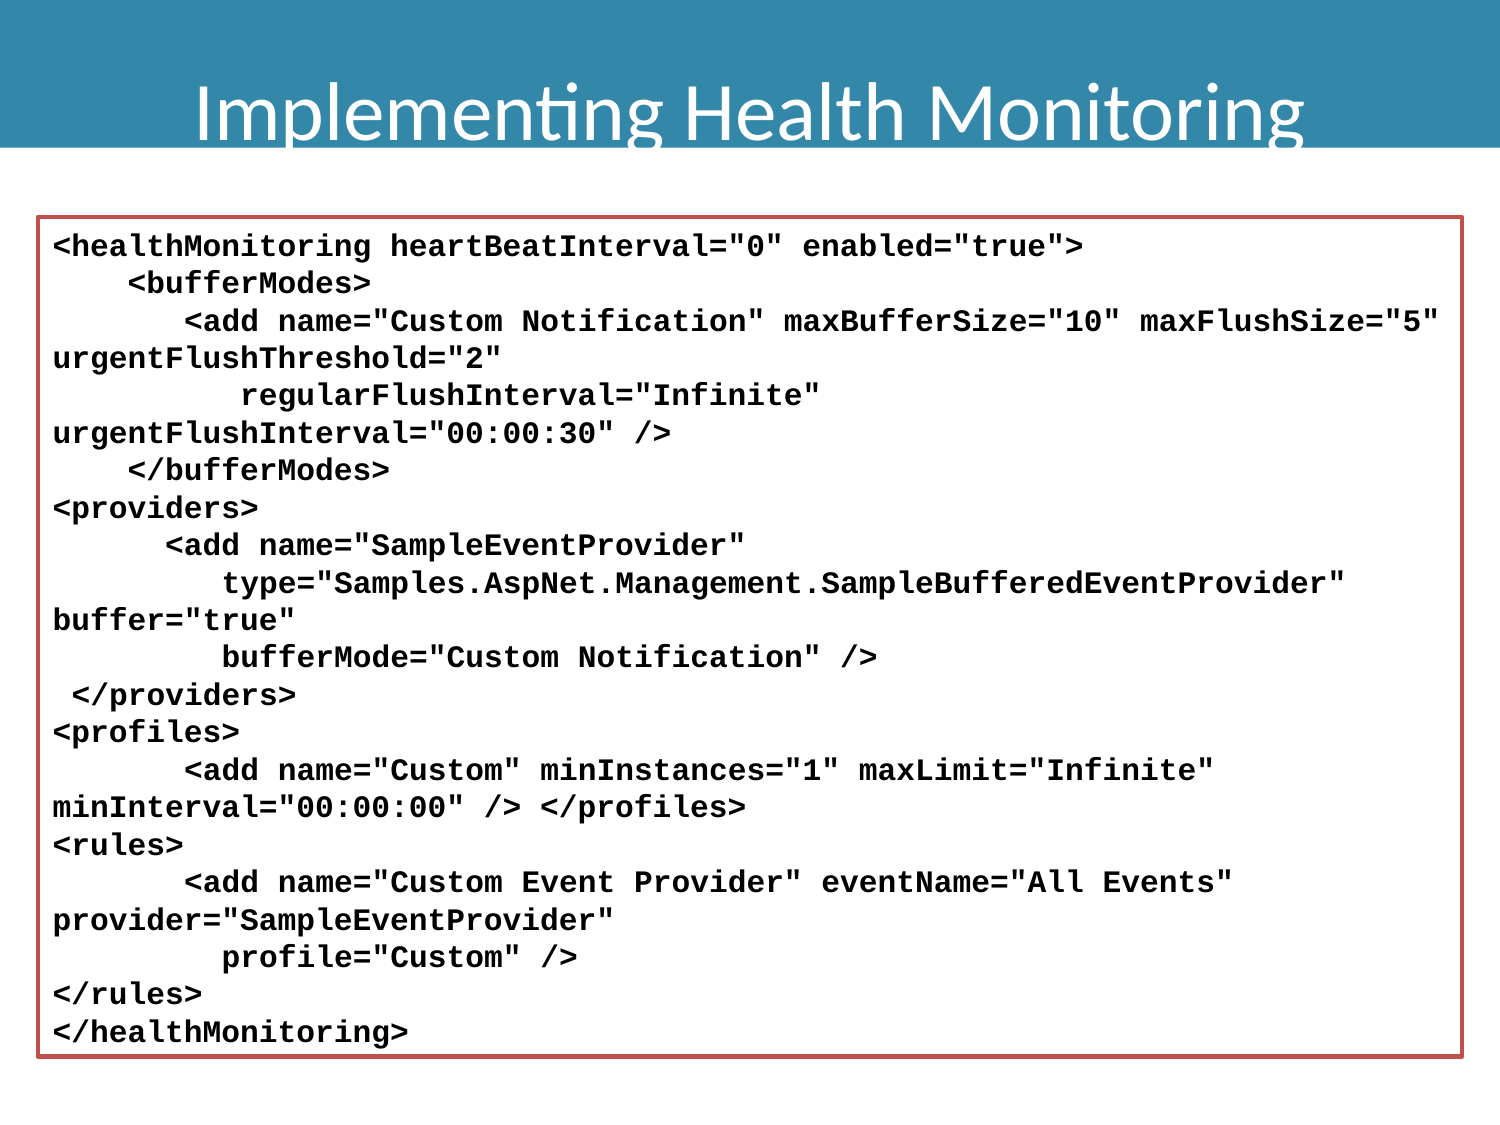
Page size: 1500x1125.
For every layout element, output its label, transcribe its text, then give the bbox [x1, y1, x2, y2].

title Implementing Health Monitoring [0, 0, 1500, 148]
list <healthMonitoring heartBeatInterval="0" enabled="true"> <bufferModes> <add name="Custom Notification" maxBufferSize="10" maxFlushSize="5" urgentFlushThreshold="2" regularFlushInterval="Infinite" urgentFlushInterval="00:00:30" /> </bufferModes> <providers> <add name="SampleEventProvider" type="Samples.AspNet.Management.SampleBufferedEventProvider" buffer="true" bufferMode="Custom Notification" /> </providers> <profiles> <add name="Custom" minInstances="1" maxLimit="Infinite" minInterval="00:00:00" /> </profiles> <rules> <add name="Custom Event Provider" eventName="All Events" provider="SampleEventProvider" profile="Custom" /> </rules> </healthMonitoring> [37, 216, 1463, 1057]
